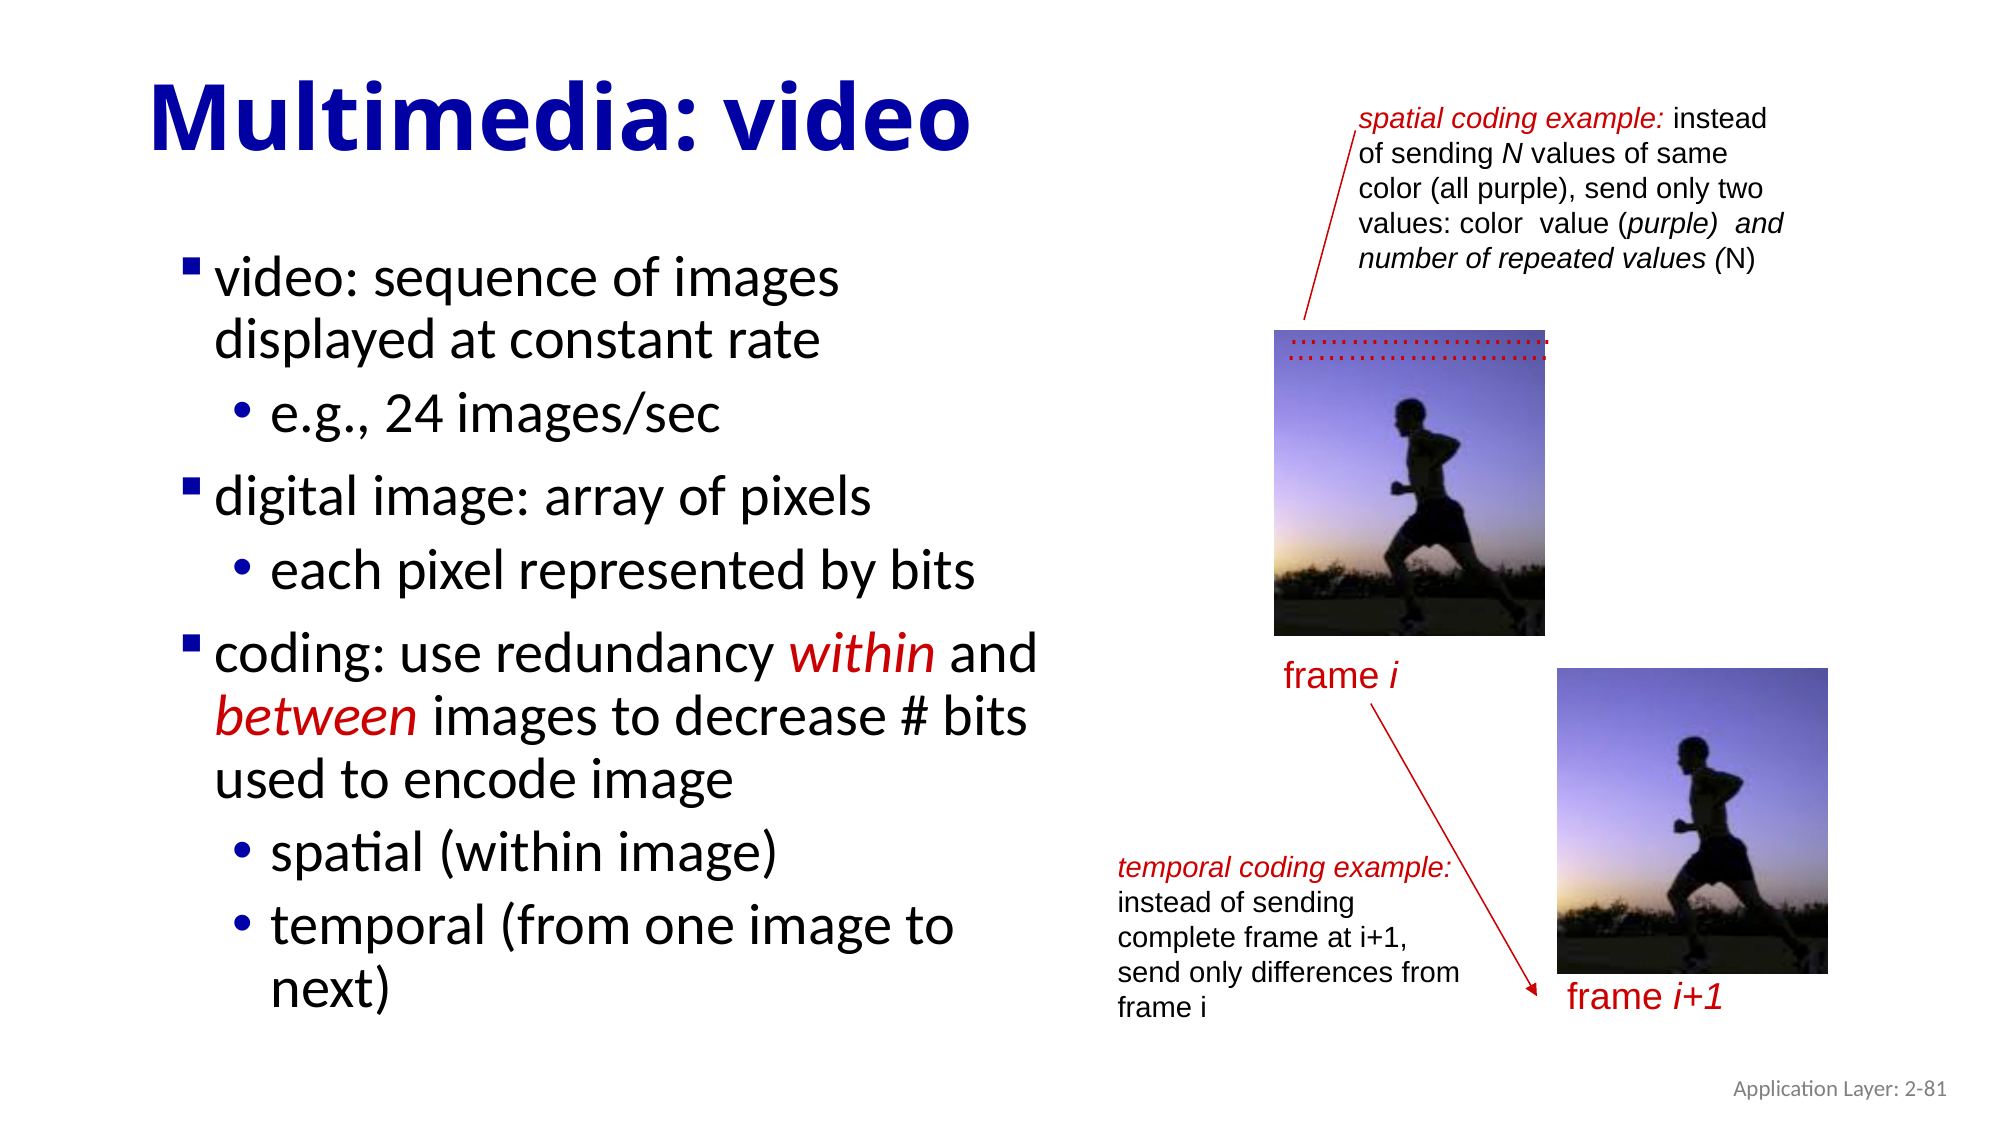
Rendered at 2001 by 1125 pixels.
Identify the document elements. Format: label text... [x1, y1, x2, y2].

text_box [1267, 92, 1805, 377]
picture [1274, 377, 1545, 636]
slide_number Application Layer: 2-81 [1512, 1056, 1963, 1117]
text_box video: sequence of images displayed at constant rate e.g., 24 images/sec digital image: array of pixels each pixel represented by bits coding: use redundancy within and between images to decrease # bits used to encode image spatial (within image) temporal (from one image to next) [141, 238, 1079, 1044]
text_box frame i+1 [1552, 964, 1740, 1024]
picture [1557, 668, 1828, 974]
text_box frame i [1268, 643, 1413, 703]
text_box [1102, 703, 1537, 1033]
title Multimedia: video [131, 47, 1856, 195]
